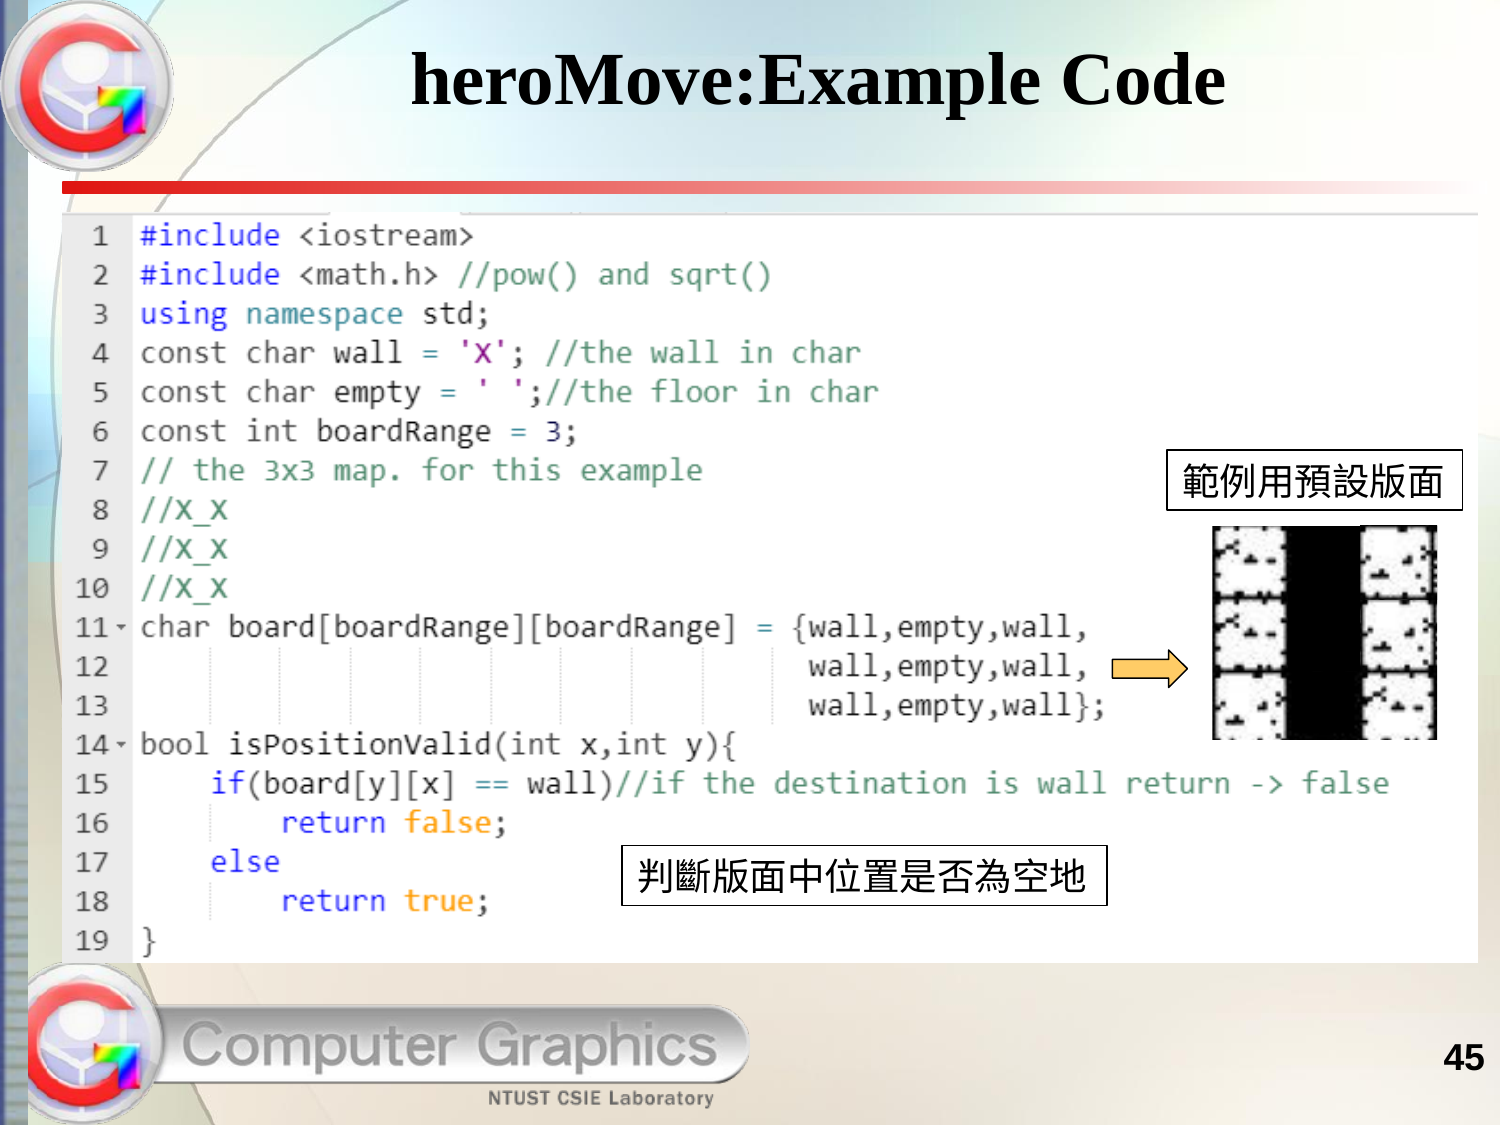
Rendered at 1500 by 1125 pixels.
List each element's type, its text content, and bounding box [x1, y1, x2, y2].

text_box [1211, 524, 1438, 740]
title heroMove:Example Code [174, 12, 1463, 138]
picture [0, 0, 1500, 1125]
slide_number 45 [1187, 1025, 1500, 1063]
